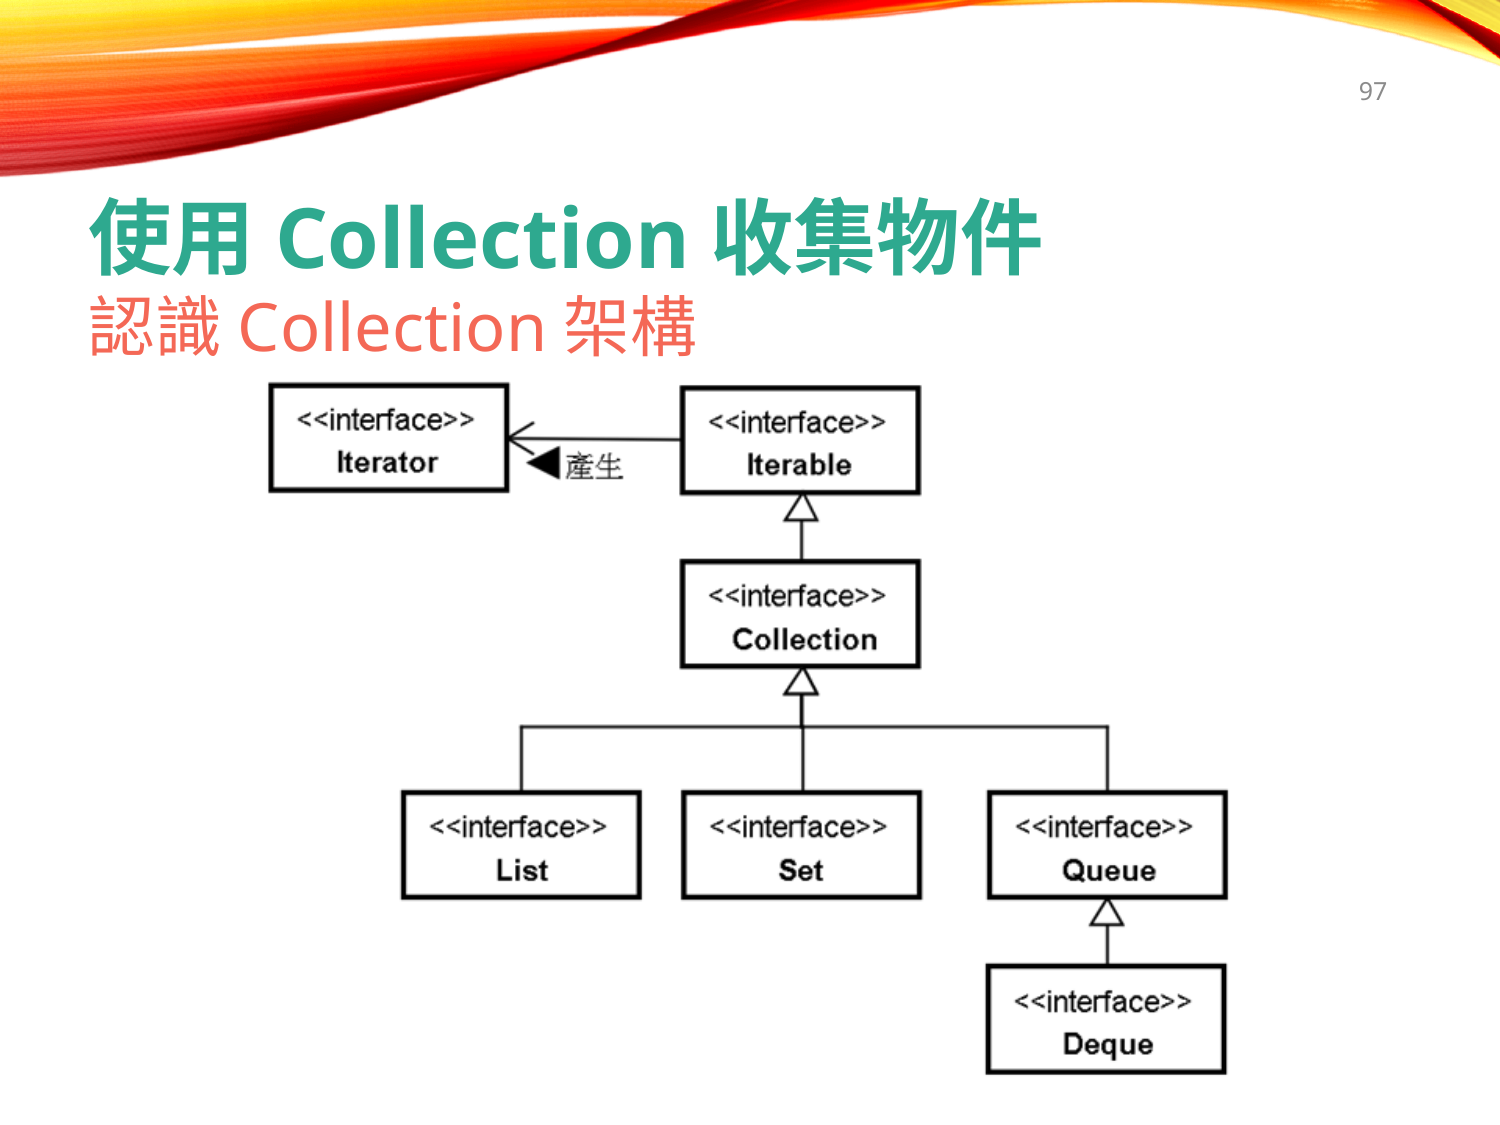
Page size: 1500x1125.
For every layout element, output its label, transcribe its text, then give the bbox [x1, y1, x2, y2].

picture [0, 0, 1500, 177]
text_box 使用Collection收集物件 認識Collection架構 [0, 177, 1500, 373]
slide_number 97 [1078, 62, 1403, 123]
picture [263, 373, 1237, 1087]
